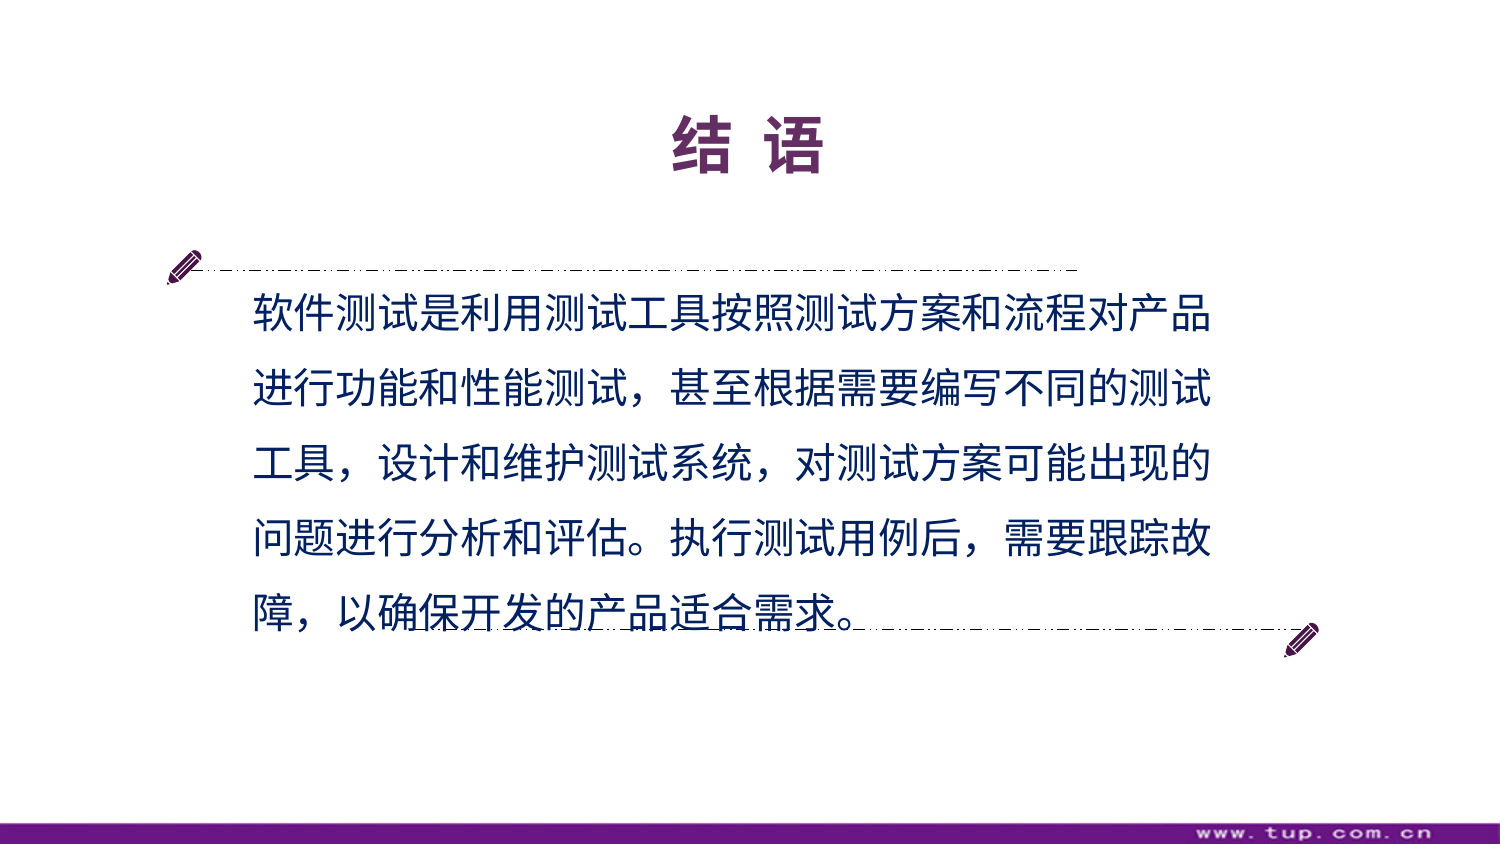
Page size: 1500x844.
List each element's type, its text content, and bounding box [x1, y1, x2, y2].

text_box 结 语 [73, 98, 1424, 147]
picture [0, 820, 1500, 844]
text_box 软件测试是利用测试工具按照测试方案和流程对产品进行功能和性能测试，甚至根据需要编写不同的测试工具，设计和维护测试系统，对测试方案可能出现的问题进行分析和评估。执行测试用例后，需要跟踪故障，以确保开发的产品适合需求。 [237, 254, 1238, 645]
text_box [1284, 622, 1319, 658]
text_box [166, 250, 202, 285]
